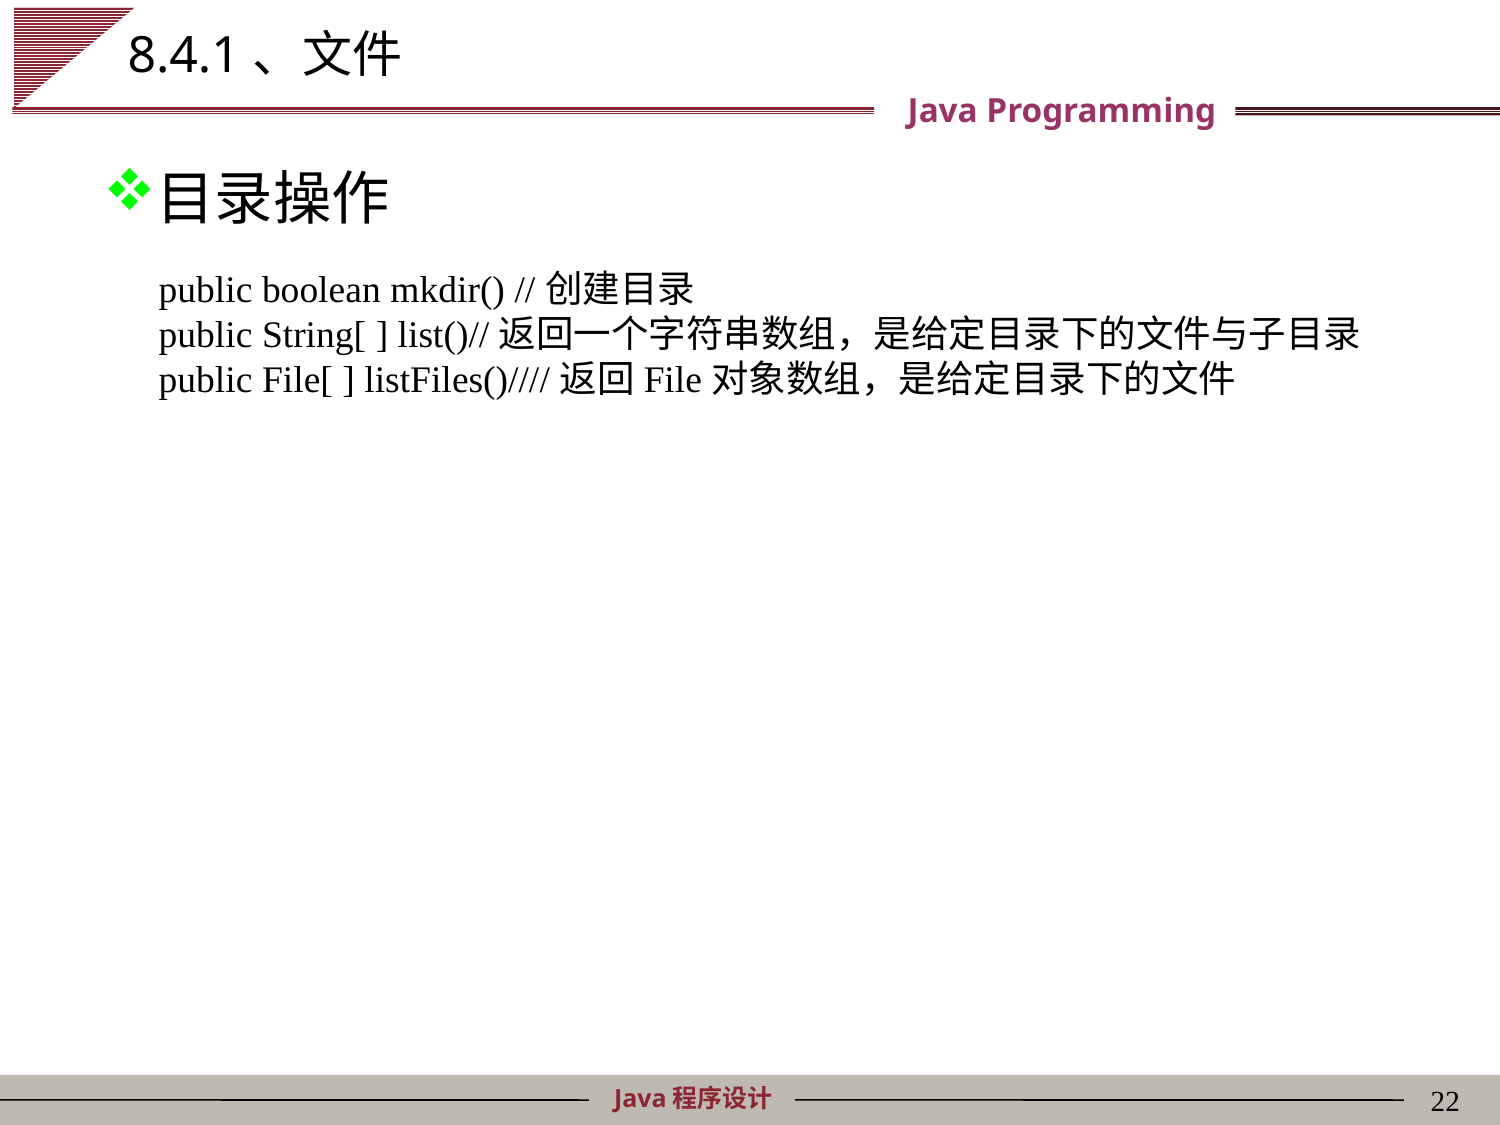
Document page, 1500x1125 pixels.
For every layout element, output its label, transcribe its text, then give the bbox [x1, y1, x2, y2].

text_box 目录操作 [88, 154, 1422, 239]
title 8.4.1、文件 [112, 14, 1388, 90]
text_box public boolean mkdir() //创建目录 public String[ ] list()//返回一个字符串数组，是给定目录下的文件与子目录 public File[ ] listFiles()////返回File对象数组，是给定目录下的文件 [143, 257, 1377, 407]
